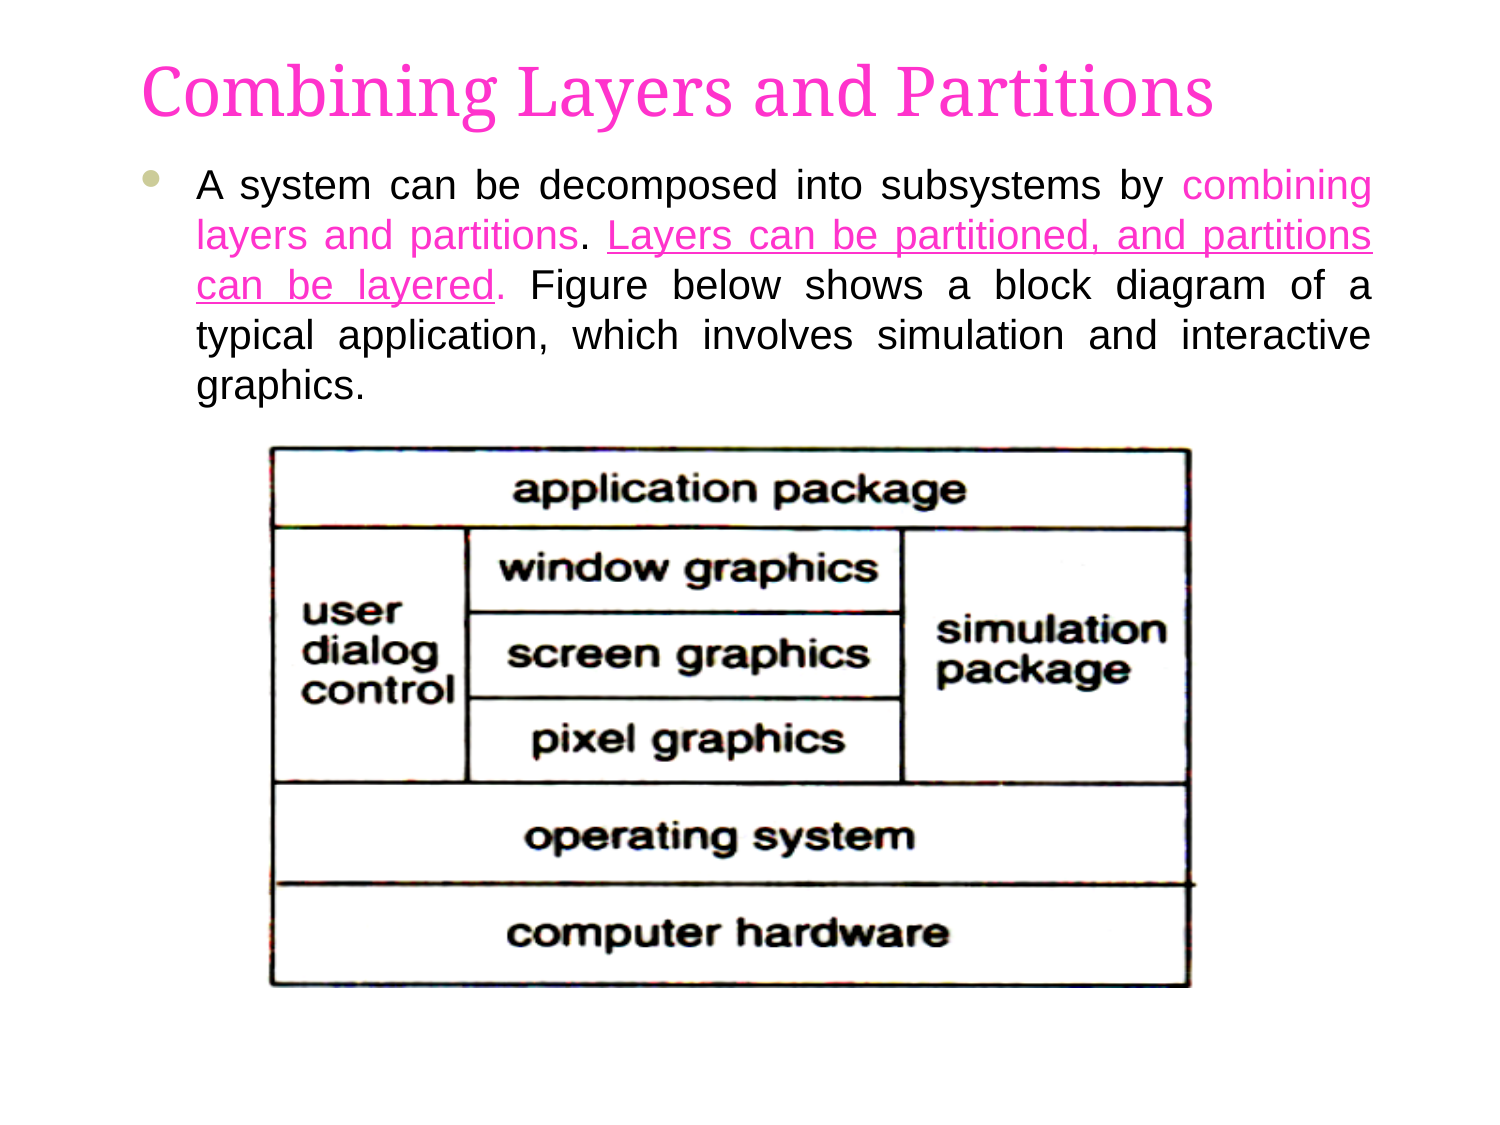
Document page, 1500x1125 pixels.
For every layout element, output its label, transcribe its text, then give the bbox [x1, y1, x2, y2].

list A system can be decomposed into subsystems by combining layers and partitions. Layers can be partitioned, and partitions can be layered. Figure below shows a block diagram of a typical application, which involves simulation and interactive graphics. [125, 149, 1388, 813]
picture [262, 437, 1201, 988]
title Combining Layers and Partitions [125, 0, 1388, 138]
